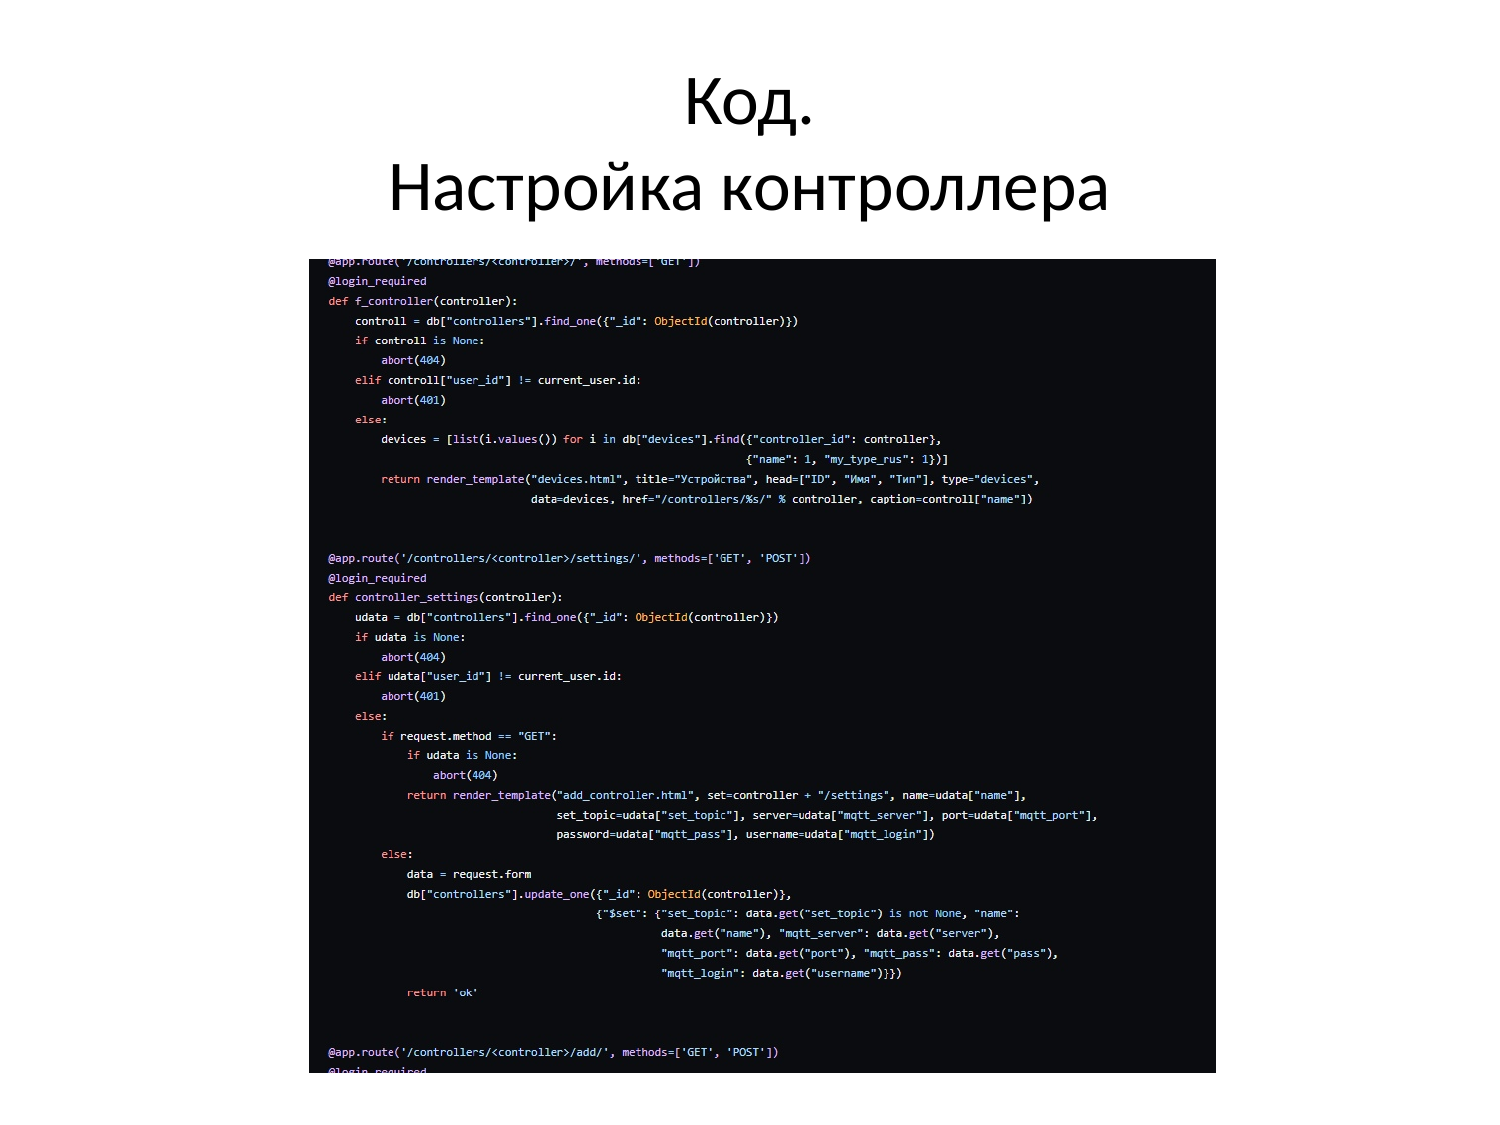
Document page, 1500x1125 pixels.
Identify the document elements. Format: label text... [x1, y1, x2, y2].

picture [309, 259, 1216, 1074]
title Код. Настройка контроллера [75, 45, 1425, 233]
